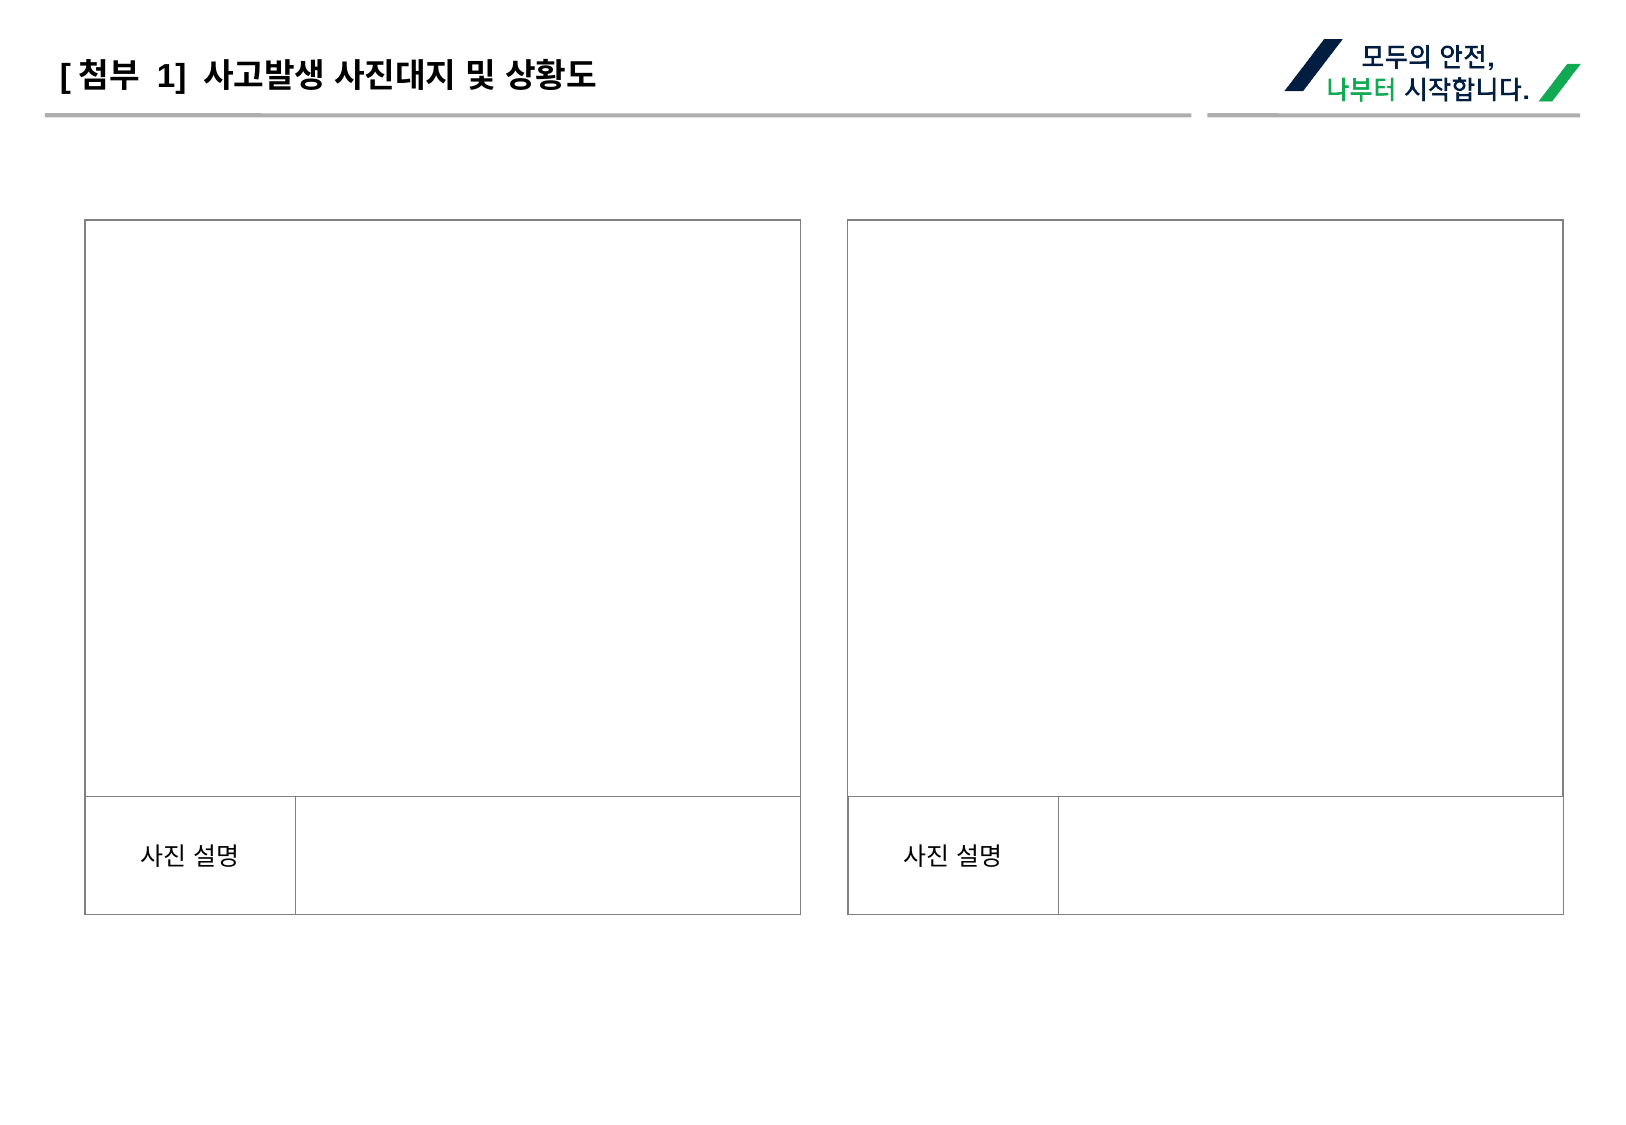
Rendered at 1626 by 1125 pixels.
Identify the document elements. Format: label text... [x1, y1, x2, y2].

text_box [1060, 795, 1565, 916]
text_box [846, 218, 1565, 795]
text_box [첨부 1] 사고발생 사진대지 및 상황도 [44, 46, 1115, 102]
text_box [83, 218, 802, 795]
text_box 사진 설명 [846, 795, 1060, 916]
text_box 사진 설명 [83, 795, 297, 916]
picture [1284, 39, 1581, 102]
text_box [297, 795, 802, 916]
